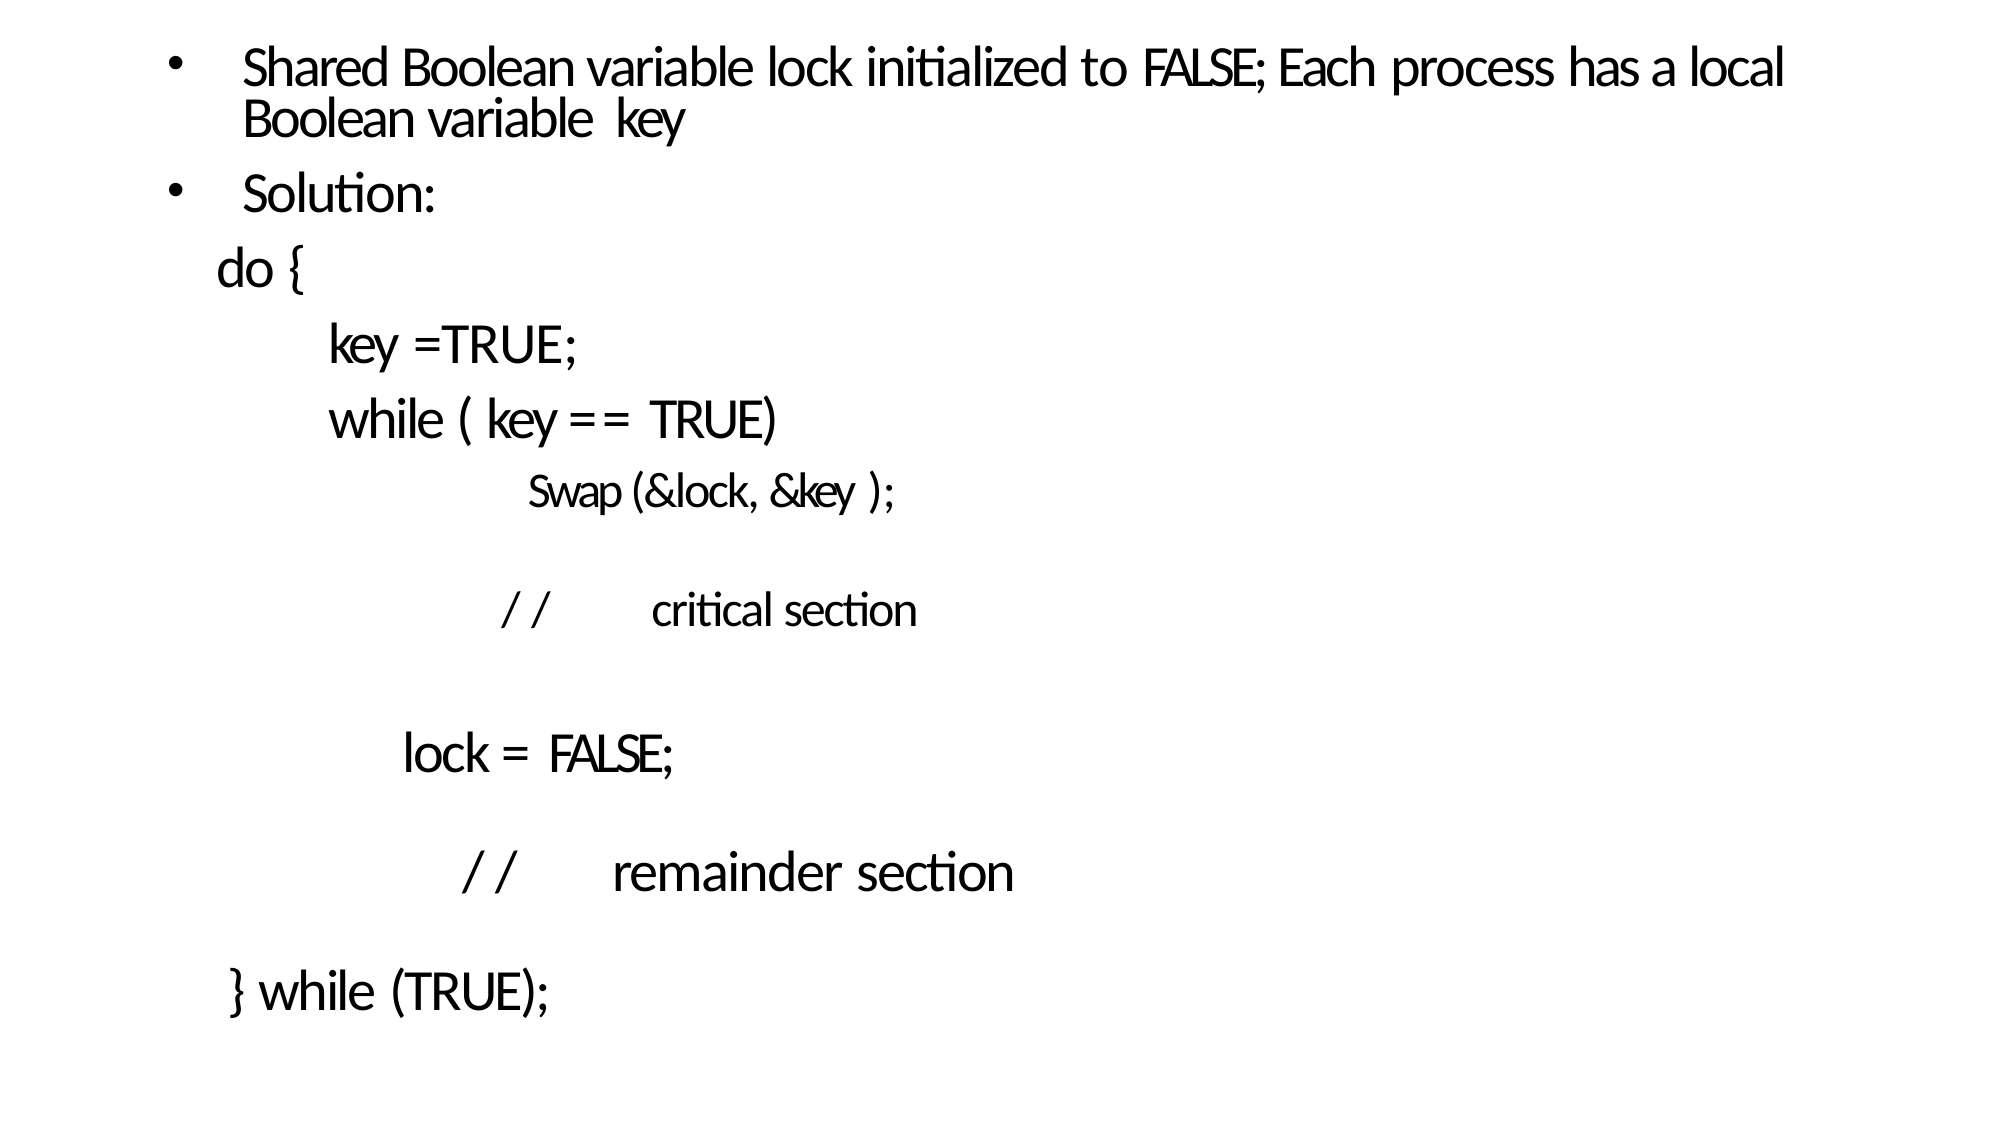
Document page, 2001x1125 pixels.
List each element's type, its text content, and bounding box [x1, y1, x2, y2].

list Shared Boolean variable lock initialized to FALSE; Each process has a local Boolean variable key Solution: do { key =TRUE; while ( key == TRUE) Swap (&lock, &key ); // critical section lock = FALSE; // remainder section } while (TRUE); [150, 39, 1962, 1125]
